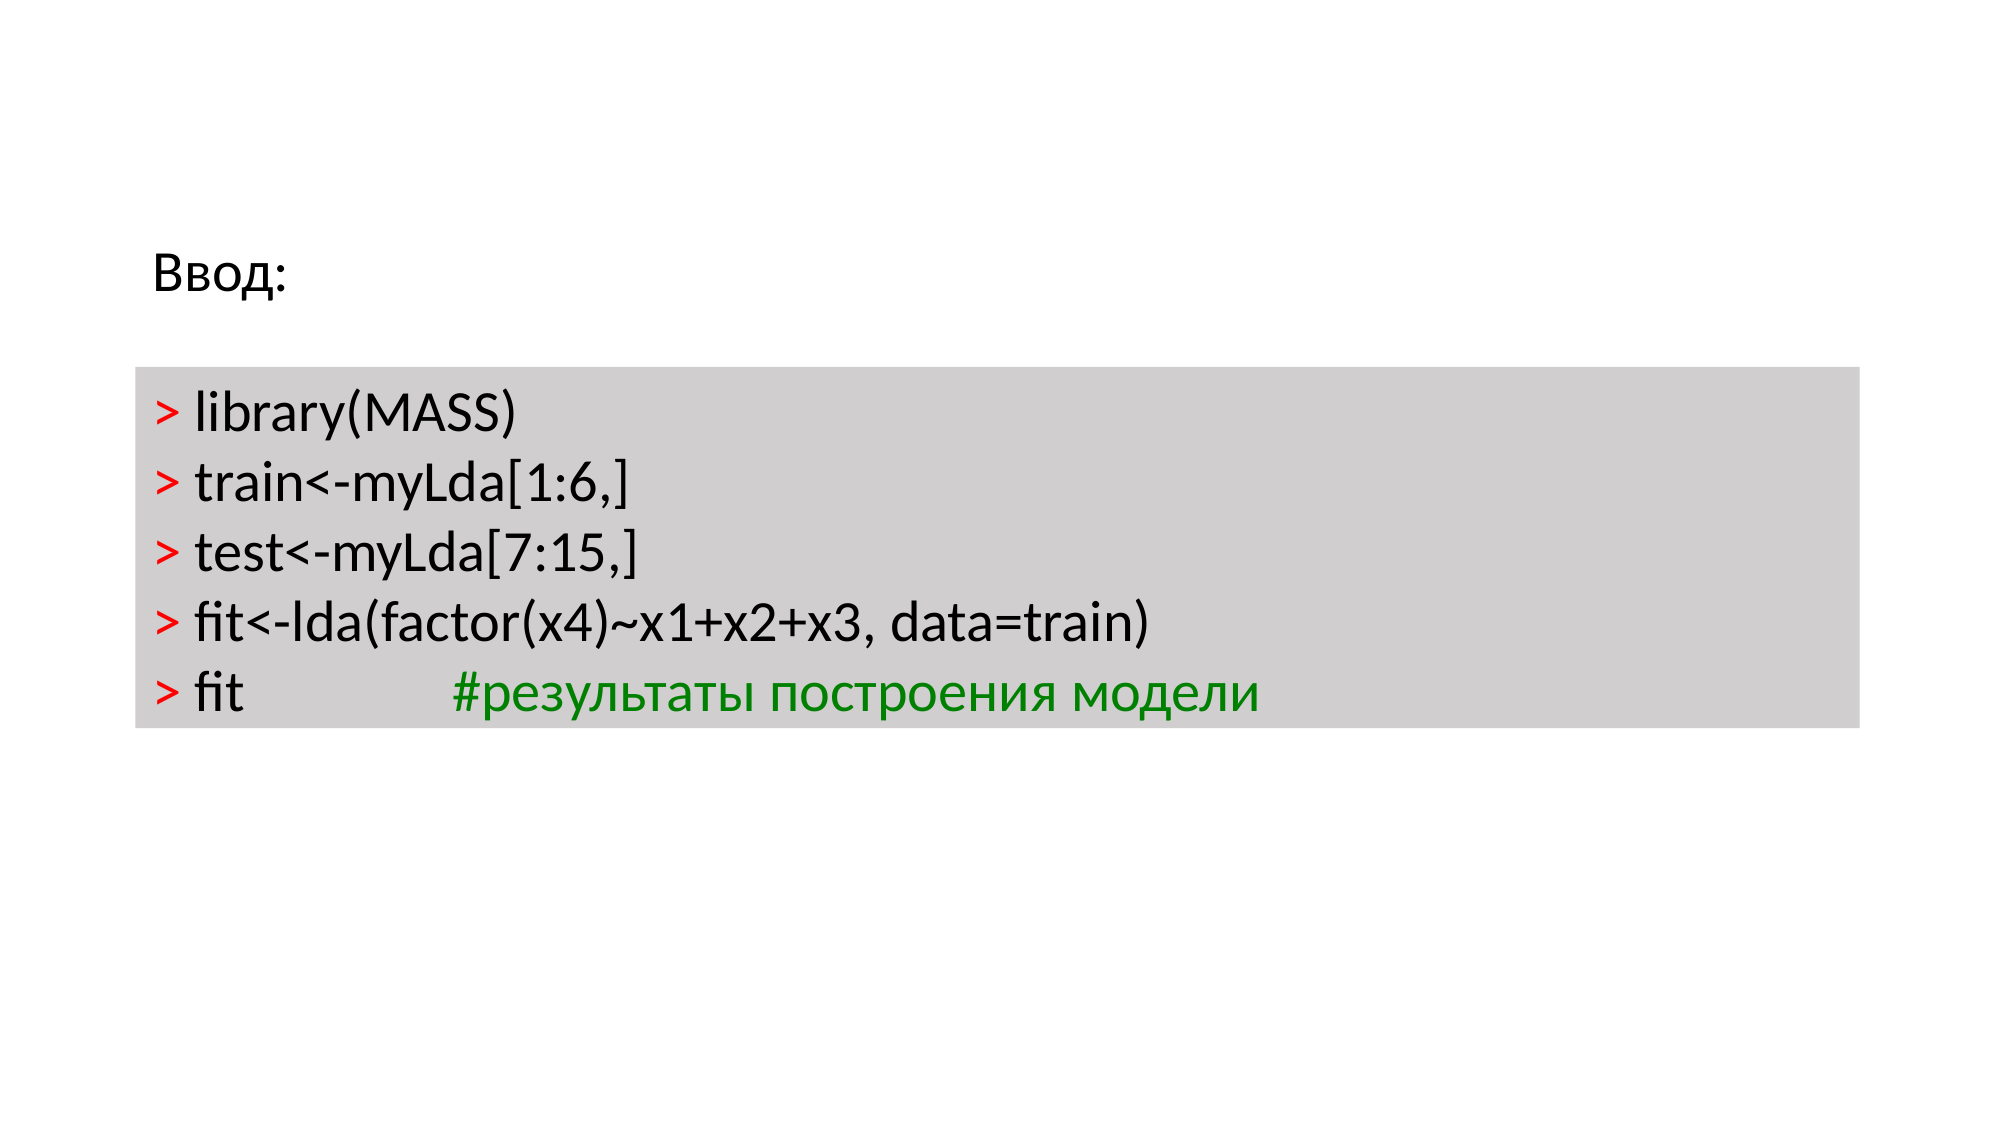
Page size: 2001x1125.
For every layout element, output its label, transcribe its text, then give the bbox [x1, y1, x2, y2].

list Ввод: > library(MASS) > train<-myLda[1:6,] > test<-myLda[7:15,] > fit<-lda(factor(x4)~x1+x2+x3, data=train) > fit #результаты построения модели [137, 225, 1863, 939]
text_box [133, 365, 137, 730]
